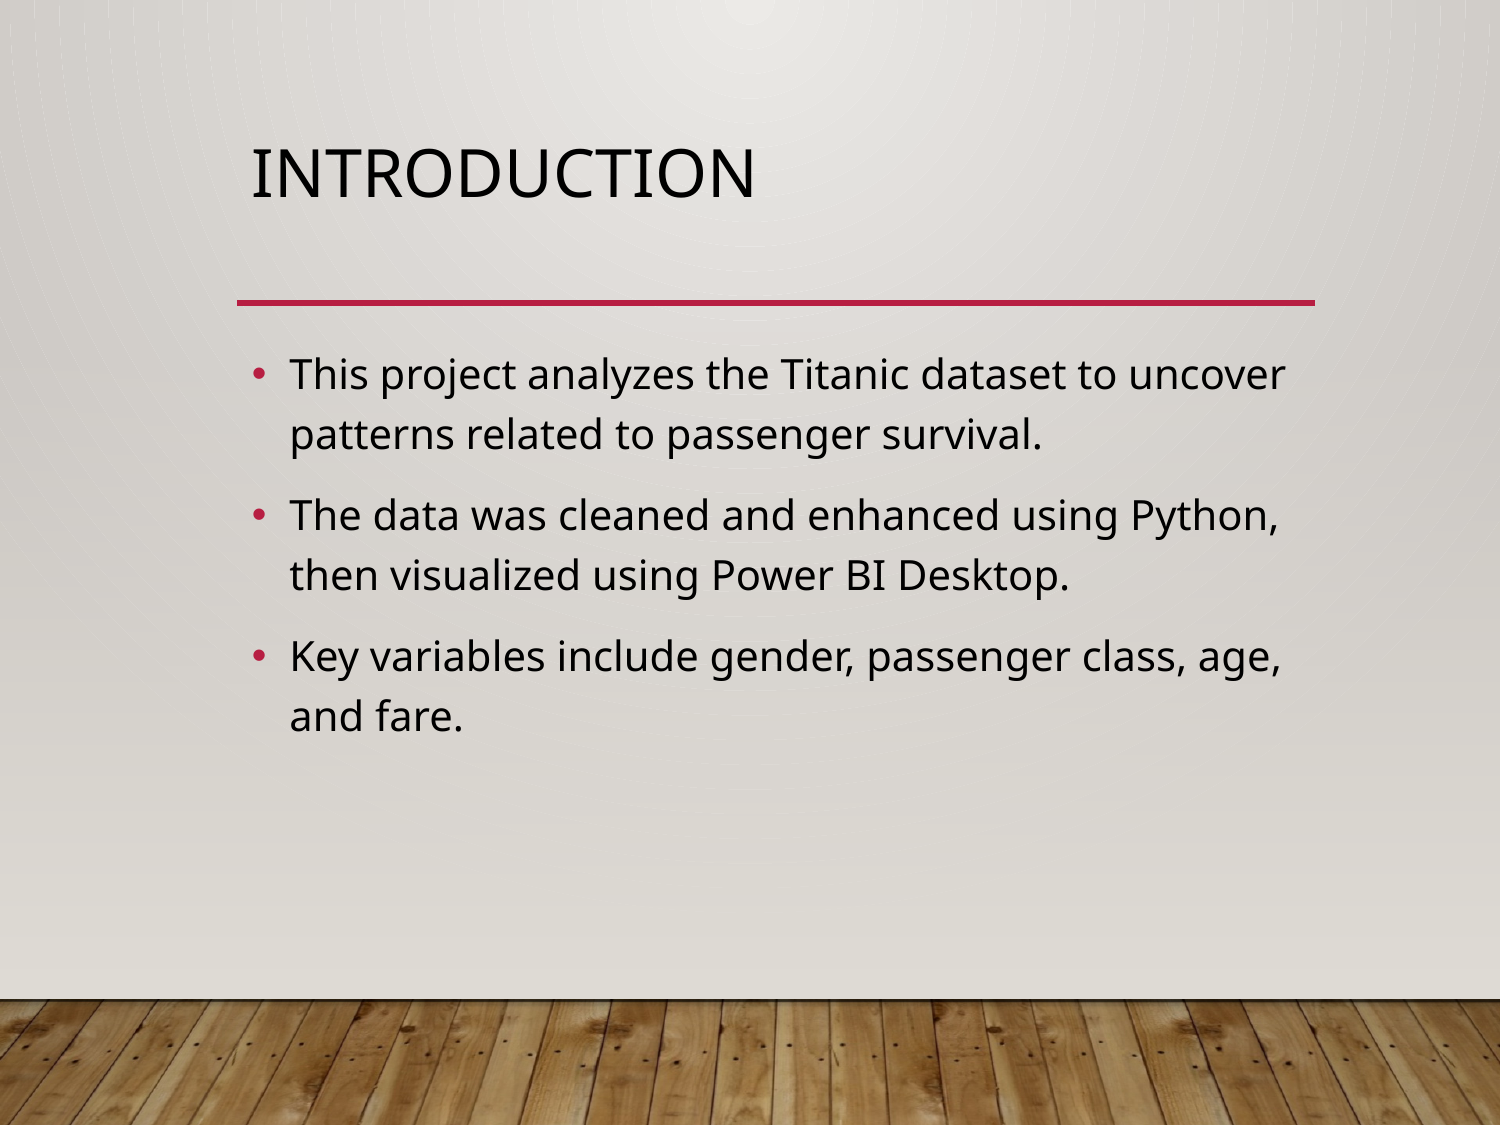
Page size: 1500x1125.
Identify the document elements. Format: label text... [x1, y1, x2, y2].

picture [0, 999, 1500, 1125]
title Introduction [236, 131, 1315, 305]
list This project analyzes the Titanic dataset to uncover patterns related to passenger survival. The data was cleaned and enhanced using Python, then visualized using Power BI Desktop. Key variables include gender, passenger class, age, and fare. [236, 330, 1315, 897]
